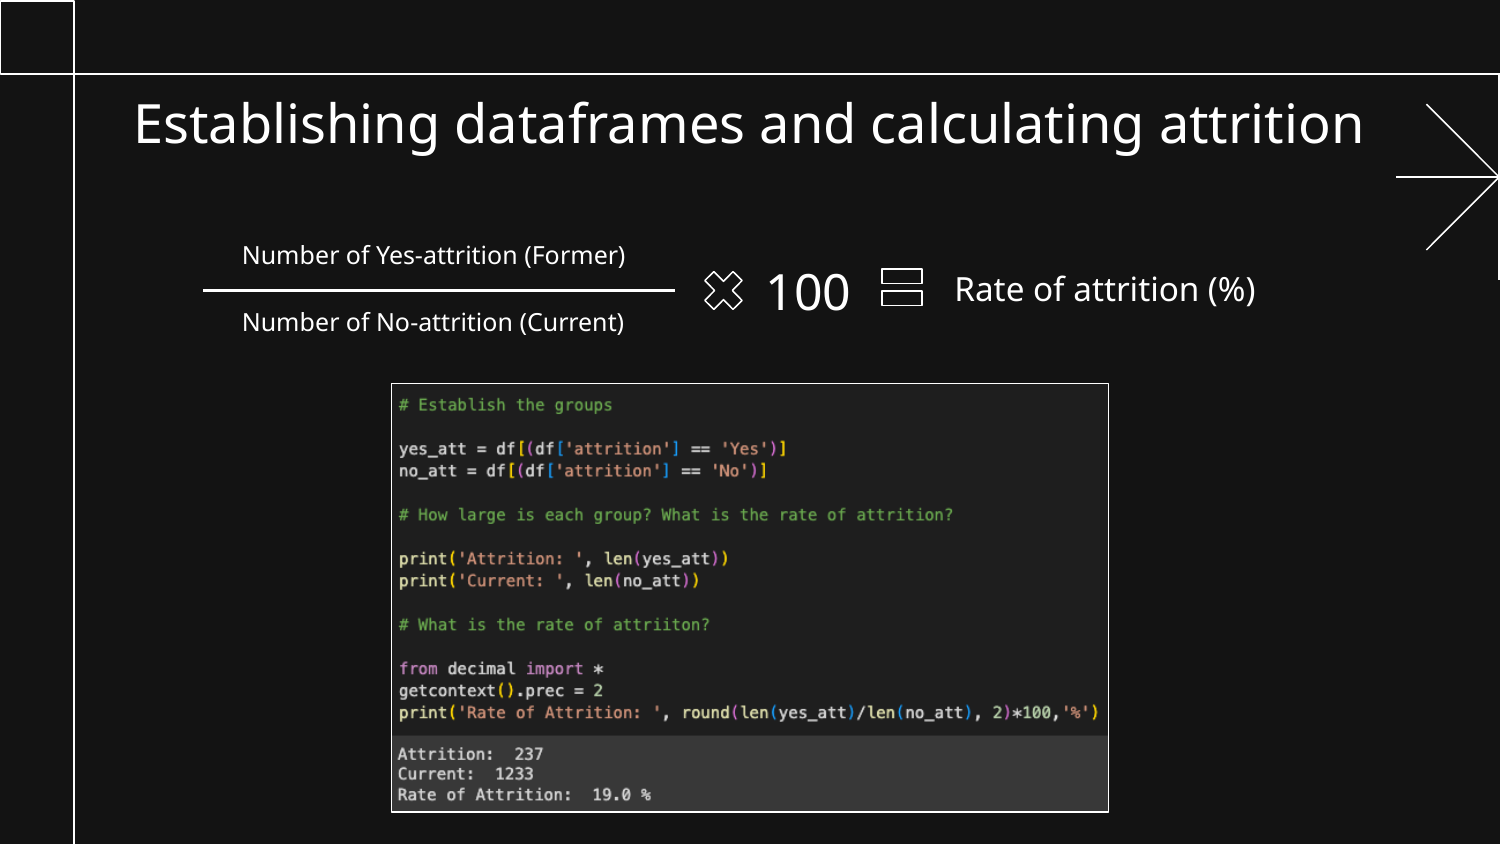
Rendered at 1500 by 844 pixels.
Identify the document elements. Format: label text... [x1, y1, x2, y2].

title Establishing dataframes and calculating attrition [118, 74, 1382, 169]
picture [391, 384, 1109, 812]
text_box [202, 224, 1298, 360]
